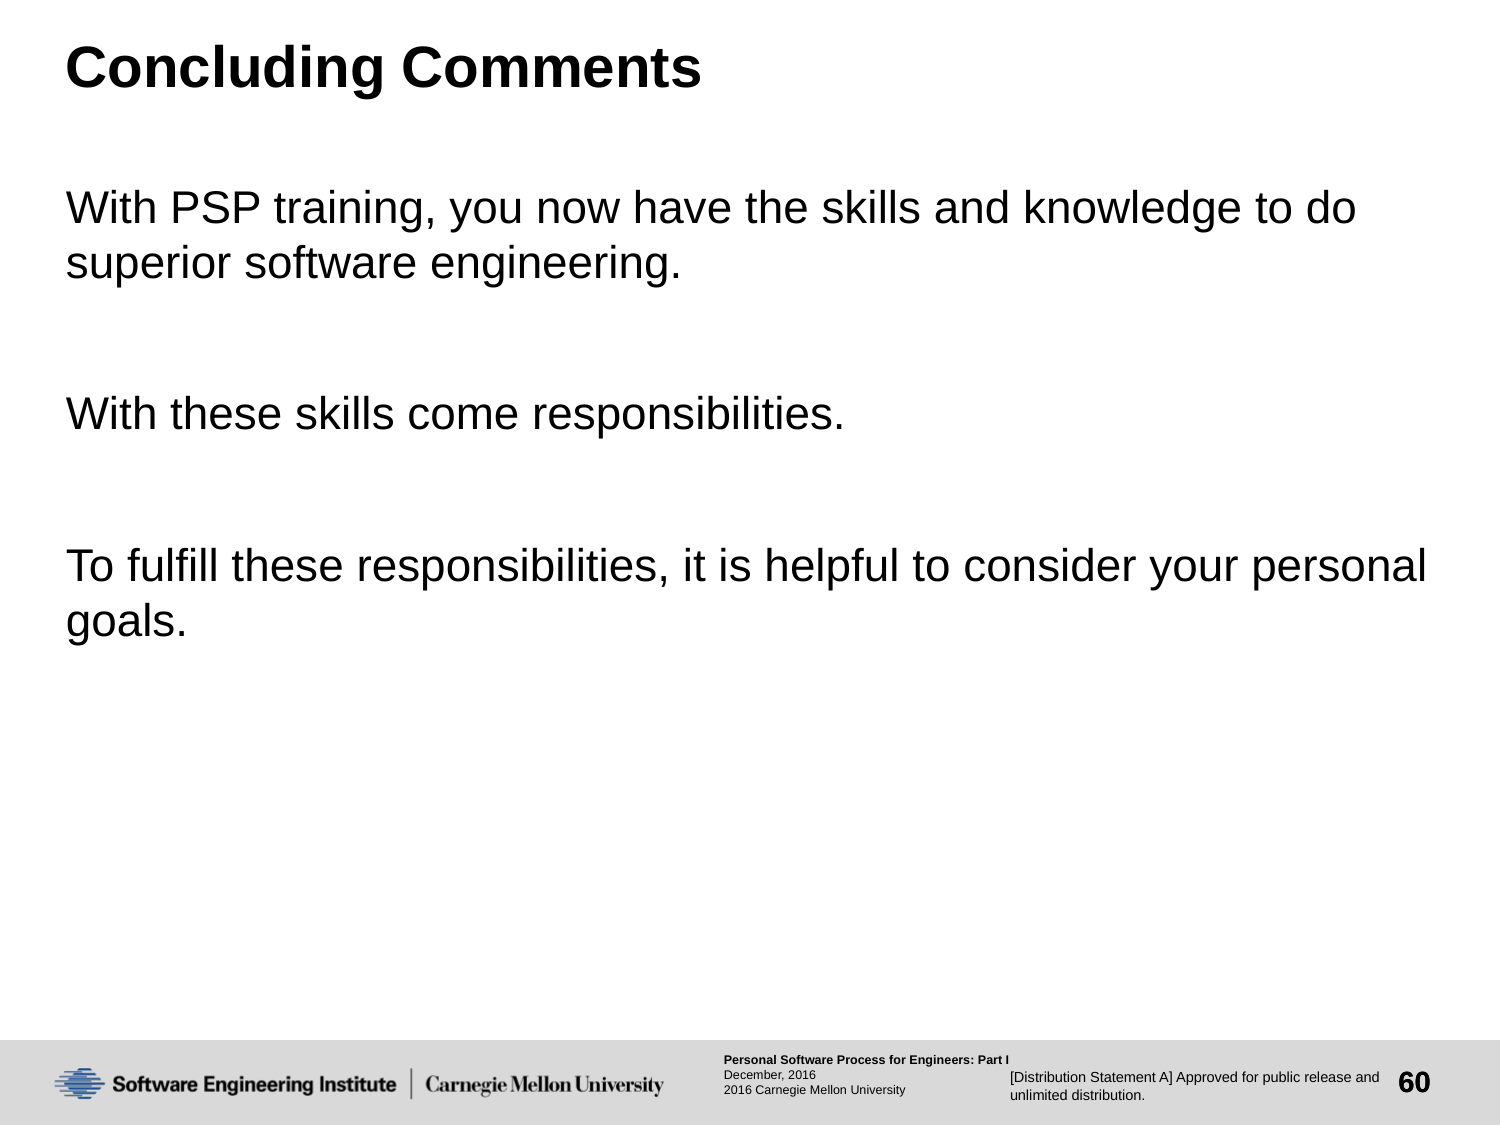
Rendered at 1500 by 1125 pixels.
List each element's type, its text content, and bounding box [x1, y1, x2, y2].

list With PSP training, you now have the skills and knowledge to do superior software engineering. With these skills come responsibilities. To fulfill these responsibilities, it is helpful to consider your personal goals. [65, 177, 1431, 1000]
title Concluding Comments [65, 37, 1313, 148]
picture [46, 1061, 673, 1104]
